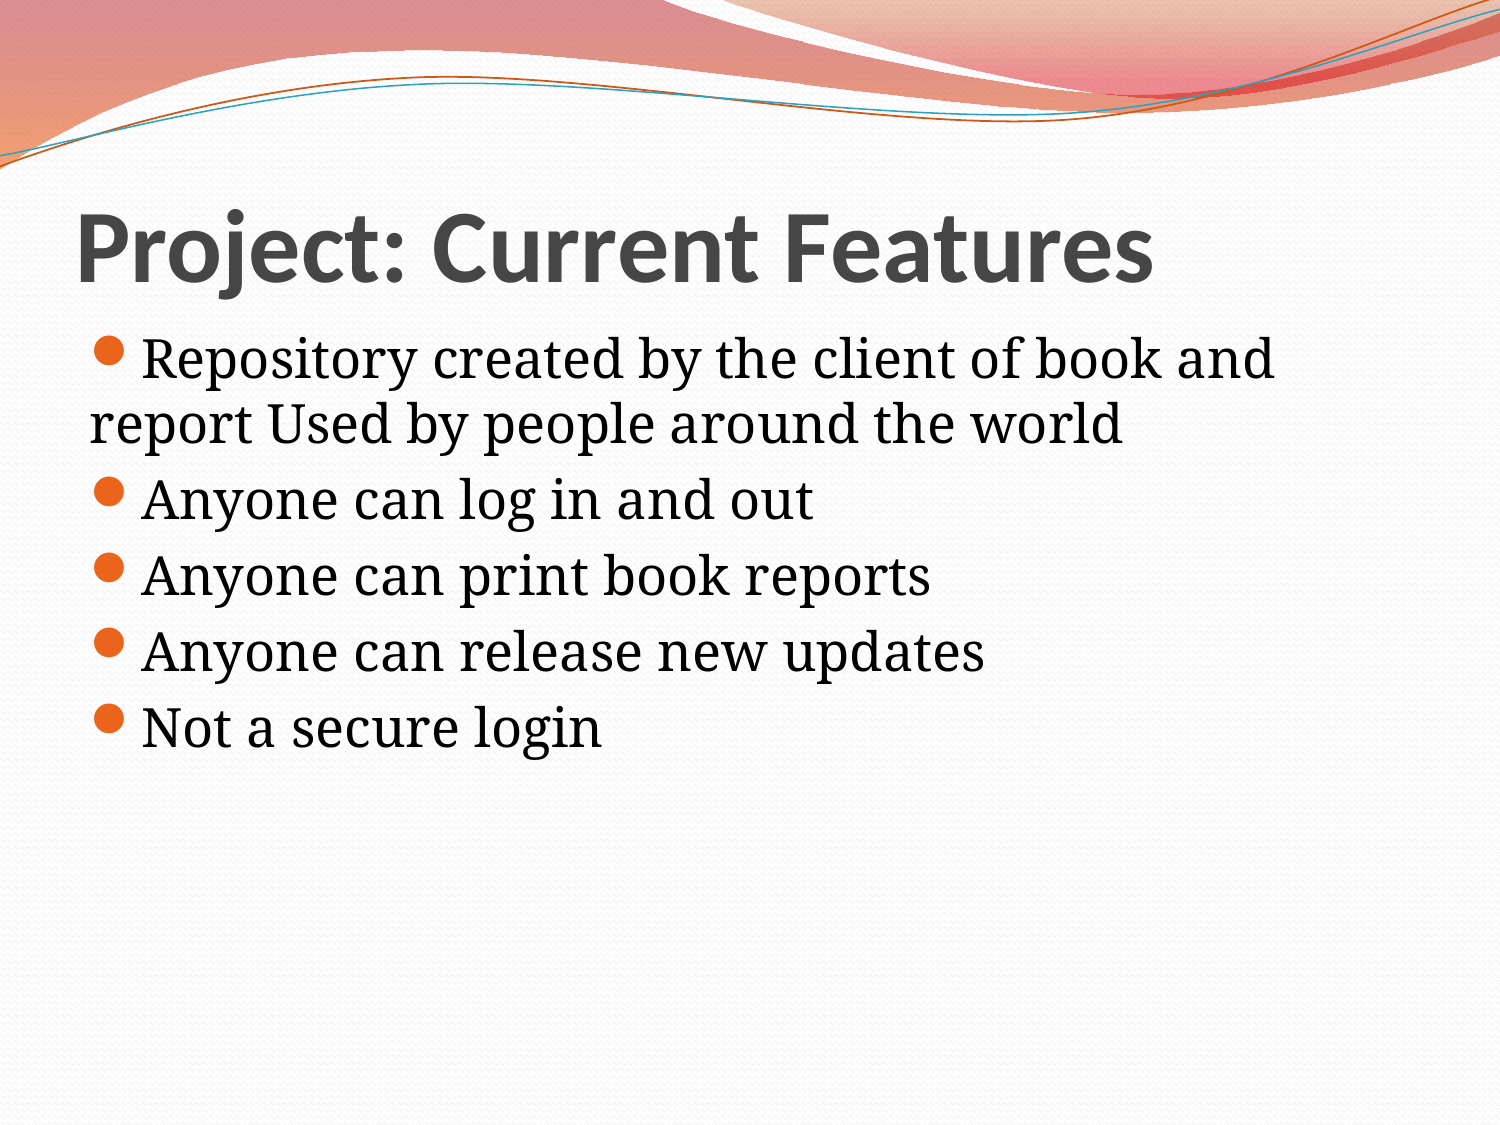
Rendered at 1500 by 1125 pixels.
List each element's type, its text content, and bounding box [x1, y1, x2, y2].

title Project: Current Features [75, 115, 1425, 303]
list Repository created by the client of book and report Used by people around the world Anyone can log in and out Anyone can print book reports Anyone can release new updates Not a secure login [75, 317, 1425, 1038]
